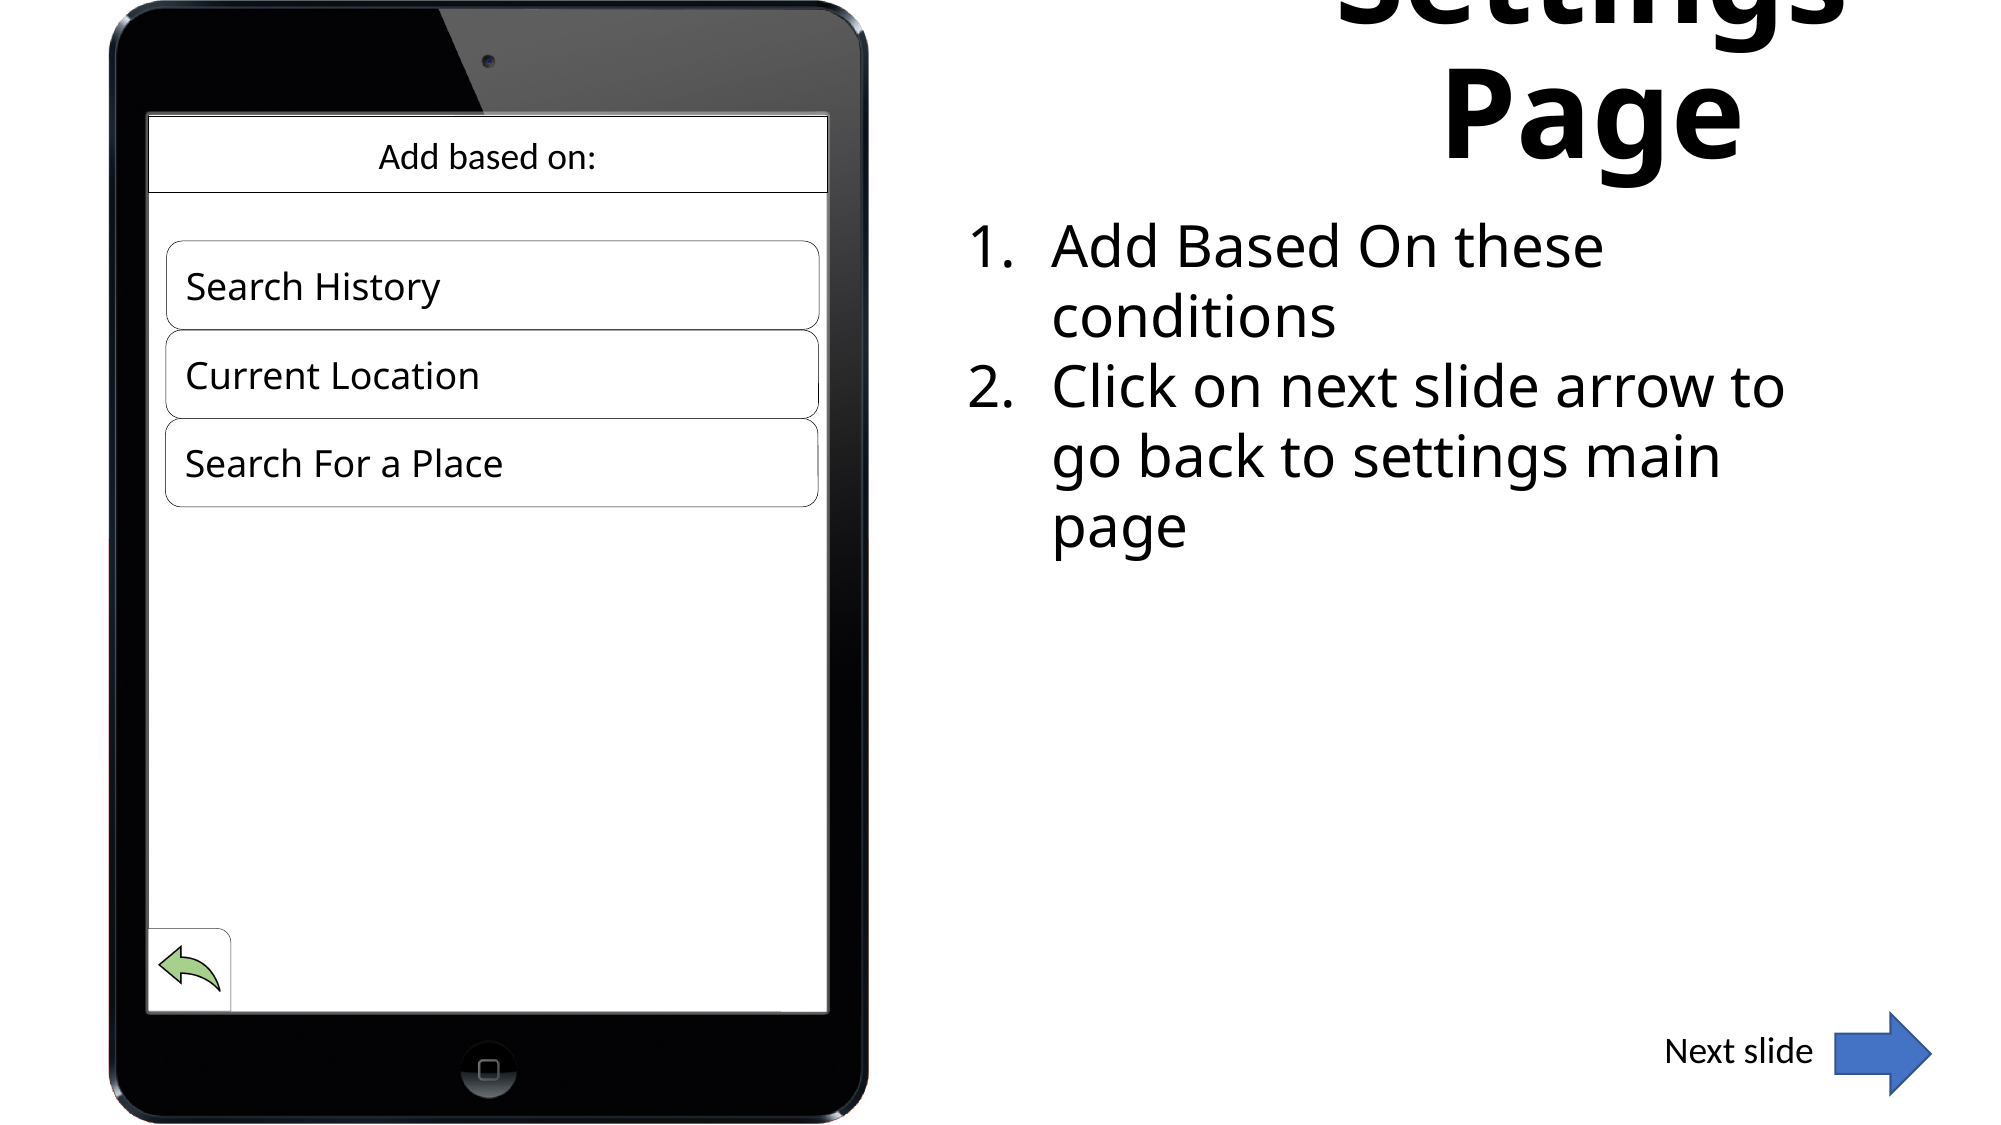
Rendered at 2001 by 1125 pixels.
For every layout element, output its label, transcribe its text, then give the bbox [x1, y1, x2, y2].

text_box Next slide [1649, 1018, 1849, 1079]
title Settings Page [1217, 32, 1967, 194]
text_box Add Based On these conditions Click on next slide arrow to go back to settings main page [952, 201, 1833, 567]
text_box [1849, 1011, 1933, 1097]
picture [108, 0, 869, 1124]
